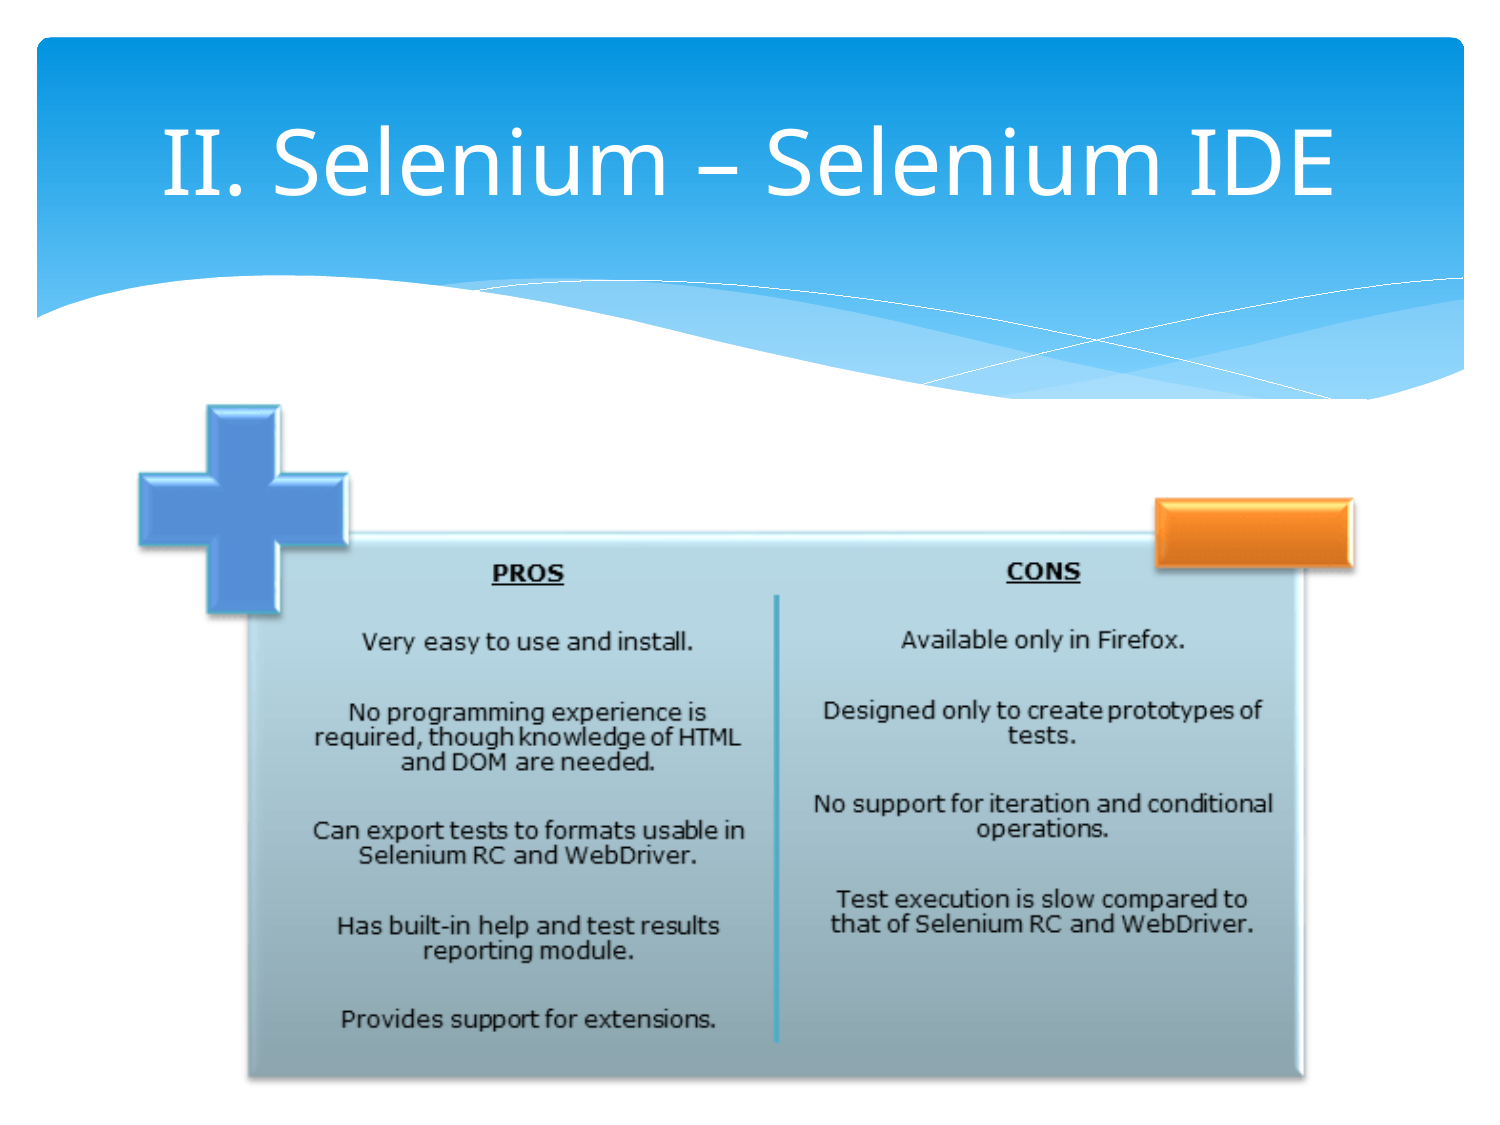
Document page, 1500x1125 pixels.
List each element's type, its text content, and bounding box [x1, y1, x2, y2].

title II. Selenium – Selenium IDE [75, 55, 1425, 261]
picture [128, 399, 1367, 1094]
